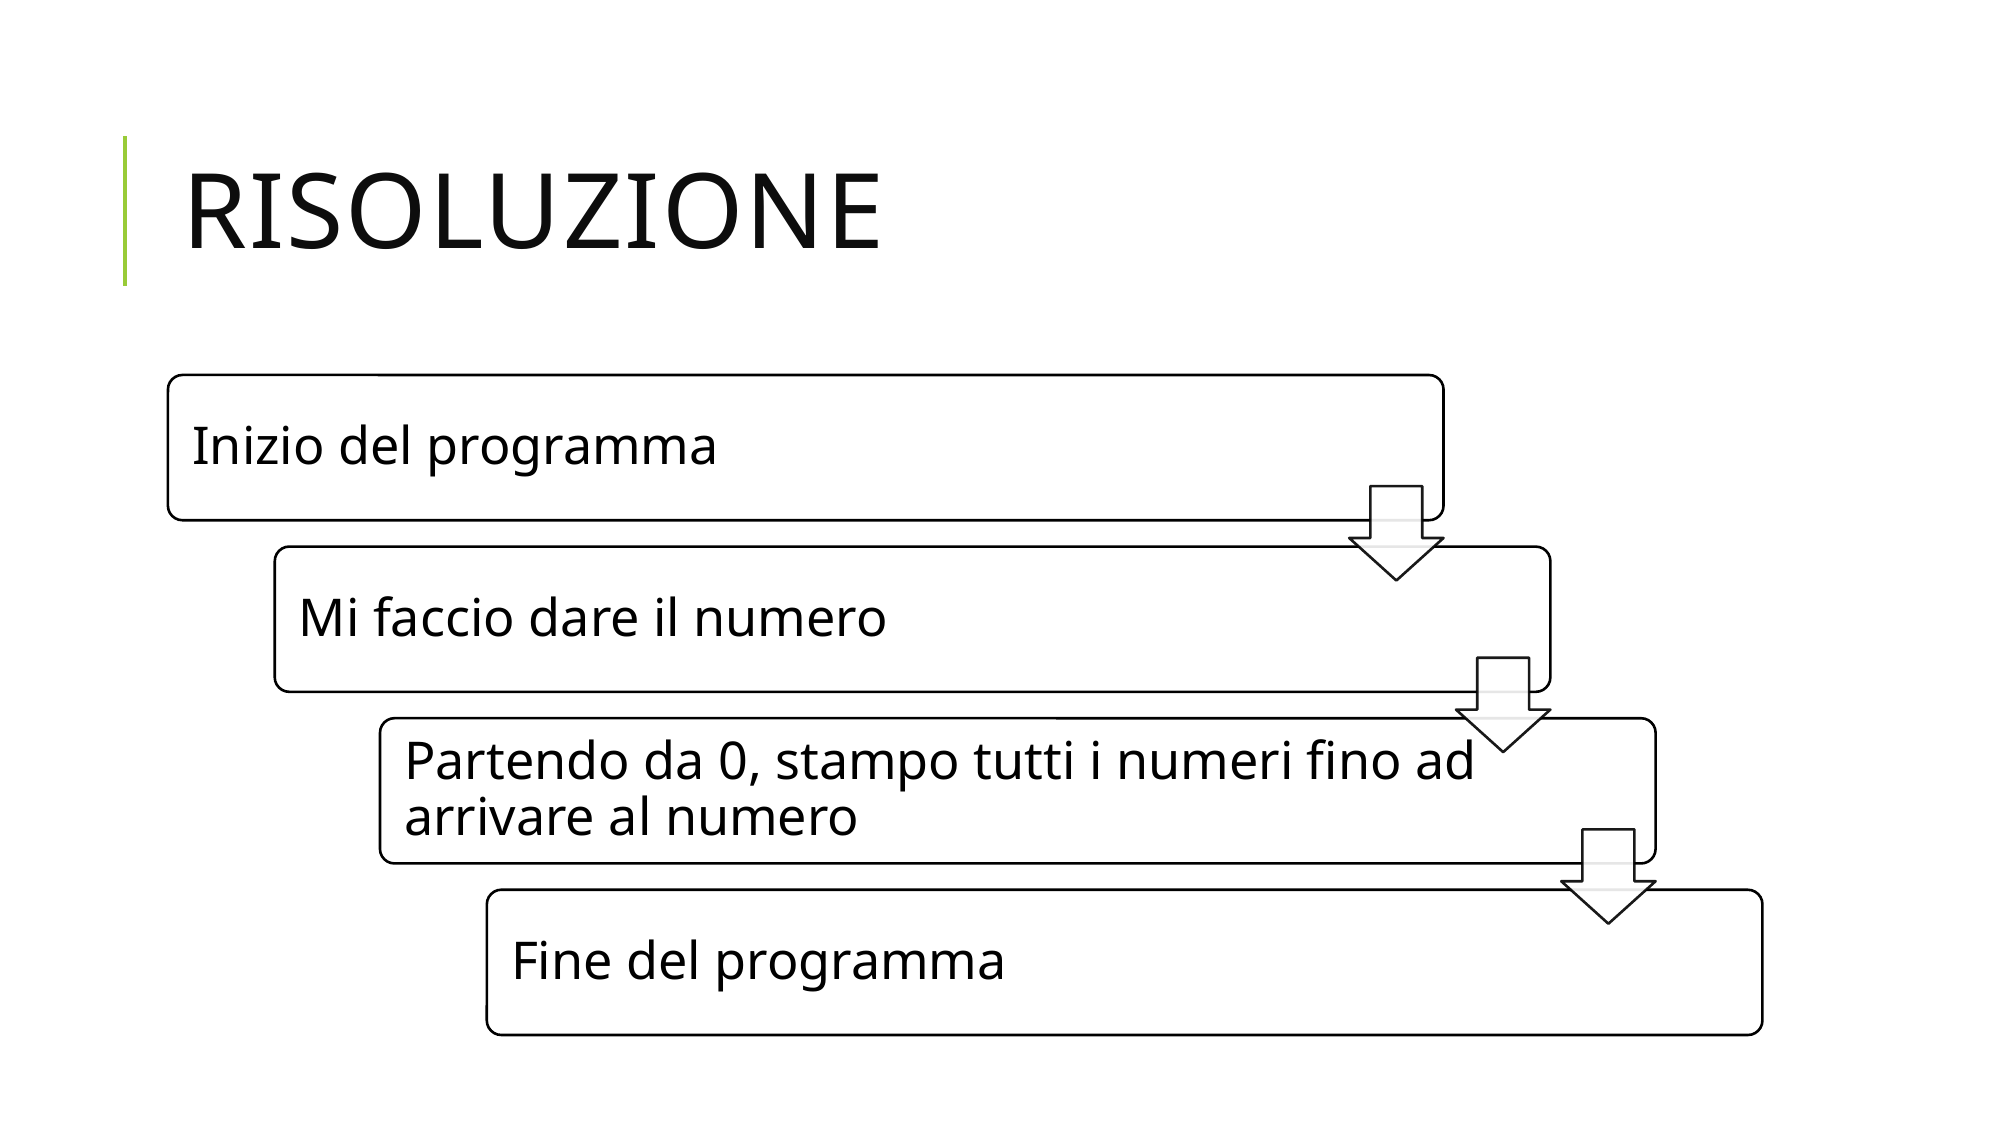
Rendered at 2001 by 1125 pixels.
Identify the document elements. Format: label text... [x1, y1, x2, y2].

title risoluzione [168, 96, 1763, 342]
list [167, 374, 1763, 1036]
